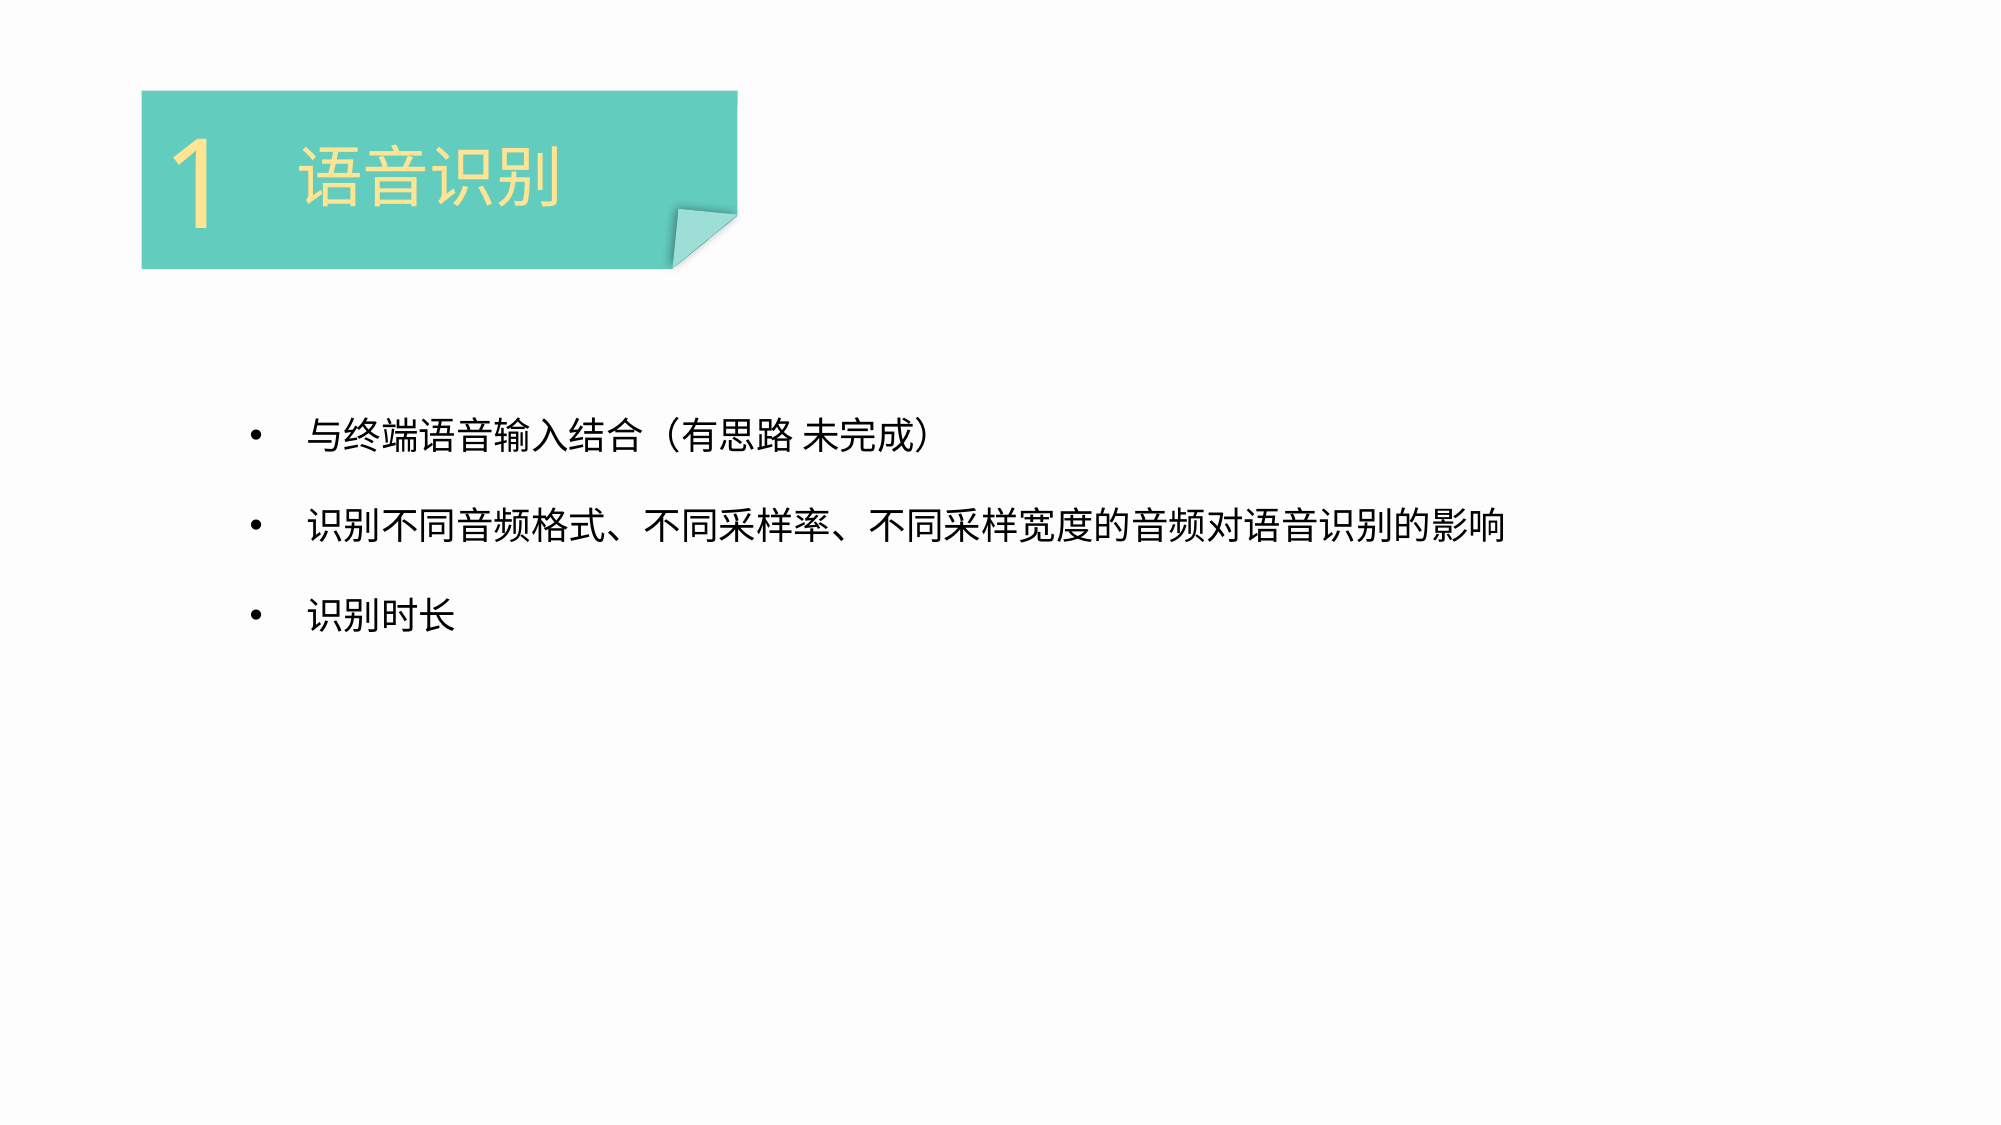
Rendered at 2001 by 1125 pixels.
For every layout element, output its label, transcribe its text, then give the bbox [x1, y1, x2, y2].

text_box 与终端语音输入结合（有思路 未完成） 识别不同音频格式、不同采样率、不同采样宽度的音频对语音识别的影响 识别时长 [234, 359, 1600, 645]
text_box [141, 90, 738, 271]
